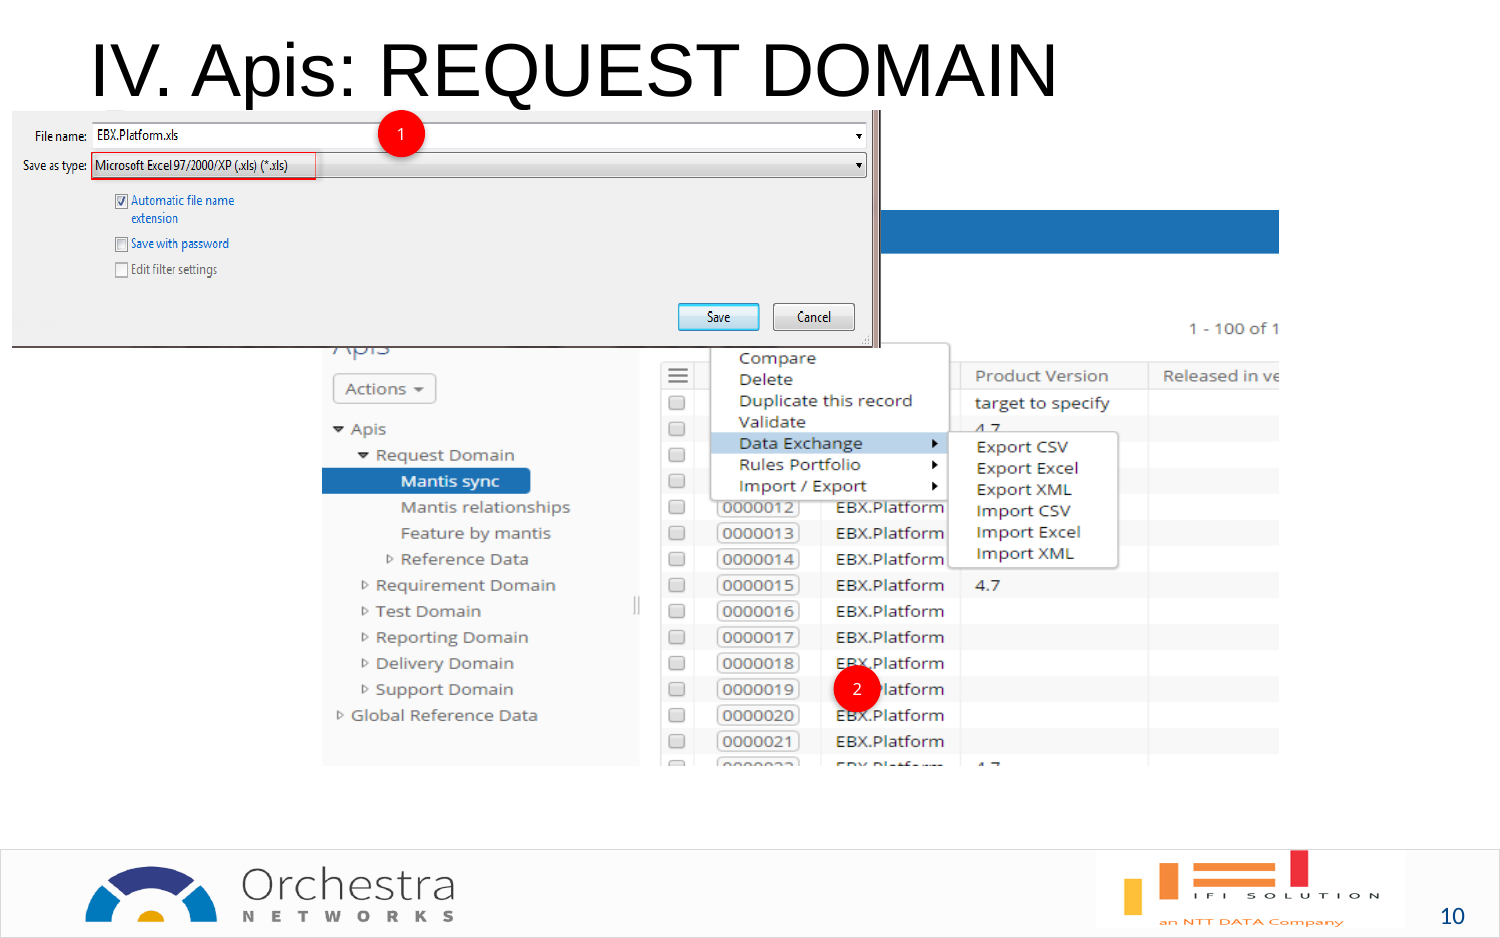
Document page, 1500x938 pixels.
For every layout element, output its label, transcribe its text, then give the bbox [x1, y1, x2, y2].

picture [1096, 850, 1405, 928]
picture [58, 855, 478, 932]
title IV. Apis: REQUEST DOMAIN (Synchronize mantis) [75, 21, 1425, 205]
picture [12, 109, 1279, 766]
